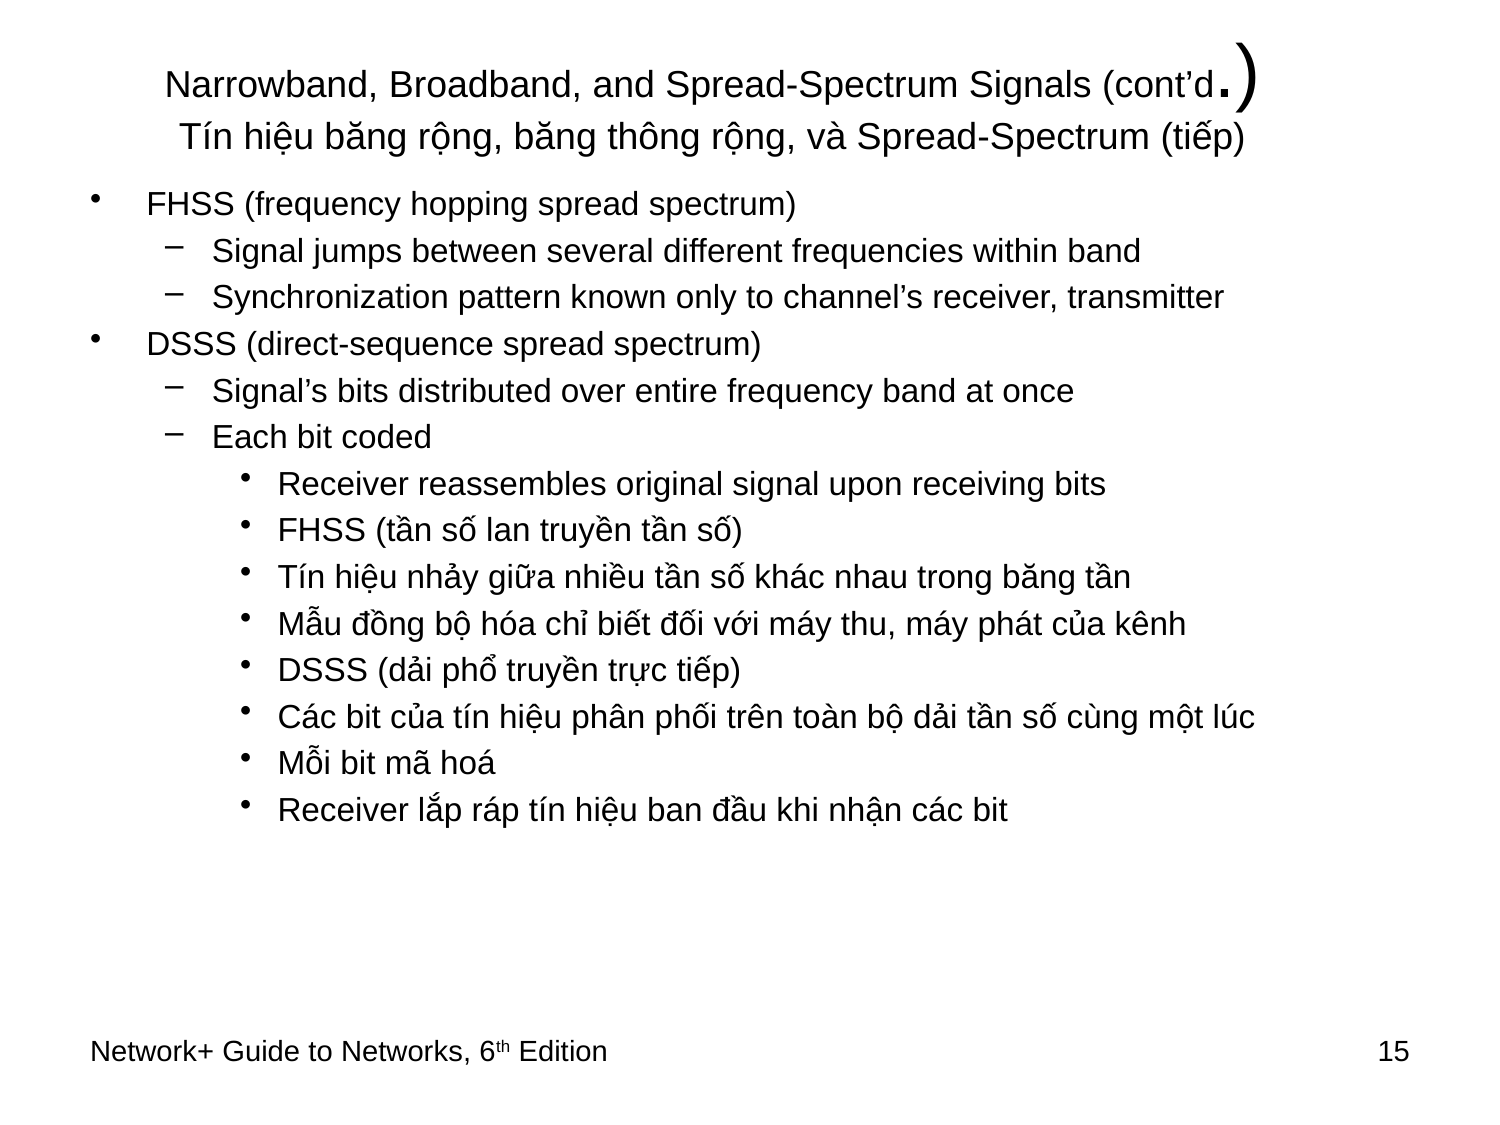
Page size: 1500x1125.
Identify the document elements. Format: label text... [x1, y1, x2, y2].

slide_number 15 [1074, 1024, 1426, 1103]
list FHSS (frequency hopping spread spectrum) Signal jumps between several different frequencies within band Synchronization pattern known only to channel’s receiver, transmitter DSSS (direct-sequence spread spectrum) Signal’s bits distributed over entire frequency band at once Each bit coded Receiver reassembles original signal upon receiving bits FHSS (tần số lan truyền tần số) Tín hiệu nhảy giữa nhiều tần số khác nhau trong băng tần Mẫu đồng bộ hóa chỉ biết đối với máy thu, máy phát của kênh DSSS (dải phổ truyền trực tiếp) Các bit của tín hiệu phân phối trên toàn bộ dải tần số cùng một lúc Mỗi bit mã hoá Receiver lắp ráp tín hiệu ban đầu khi nhận các bit [75, 174, 1425, 918]
title Narrowband, Broadband, and Spread-Spectrum Signals (cont’d.) Tín hiệu băng rộng, băng thông rộng, và Spread-Spectrum (tiếp) [50, 37, 1375, 143]
footer Network+ Guide to Networks, 6th Edition [74, 1024, 988, 1103]
